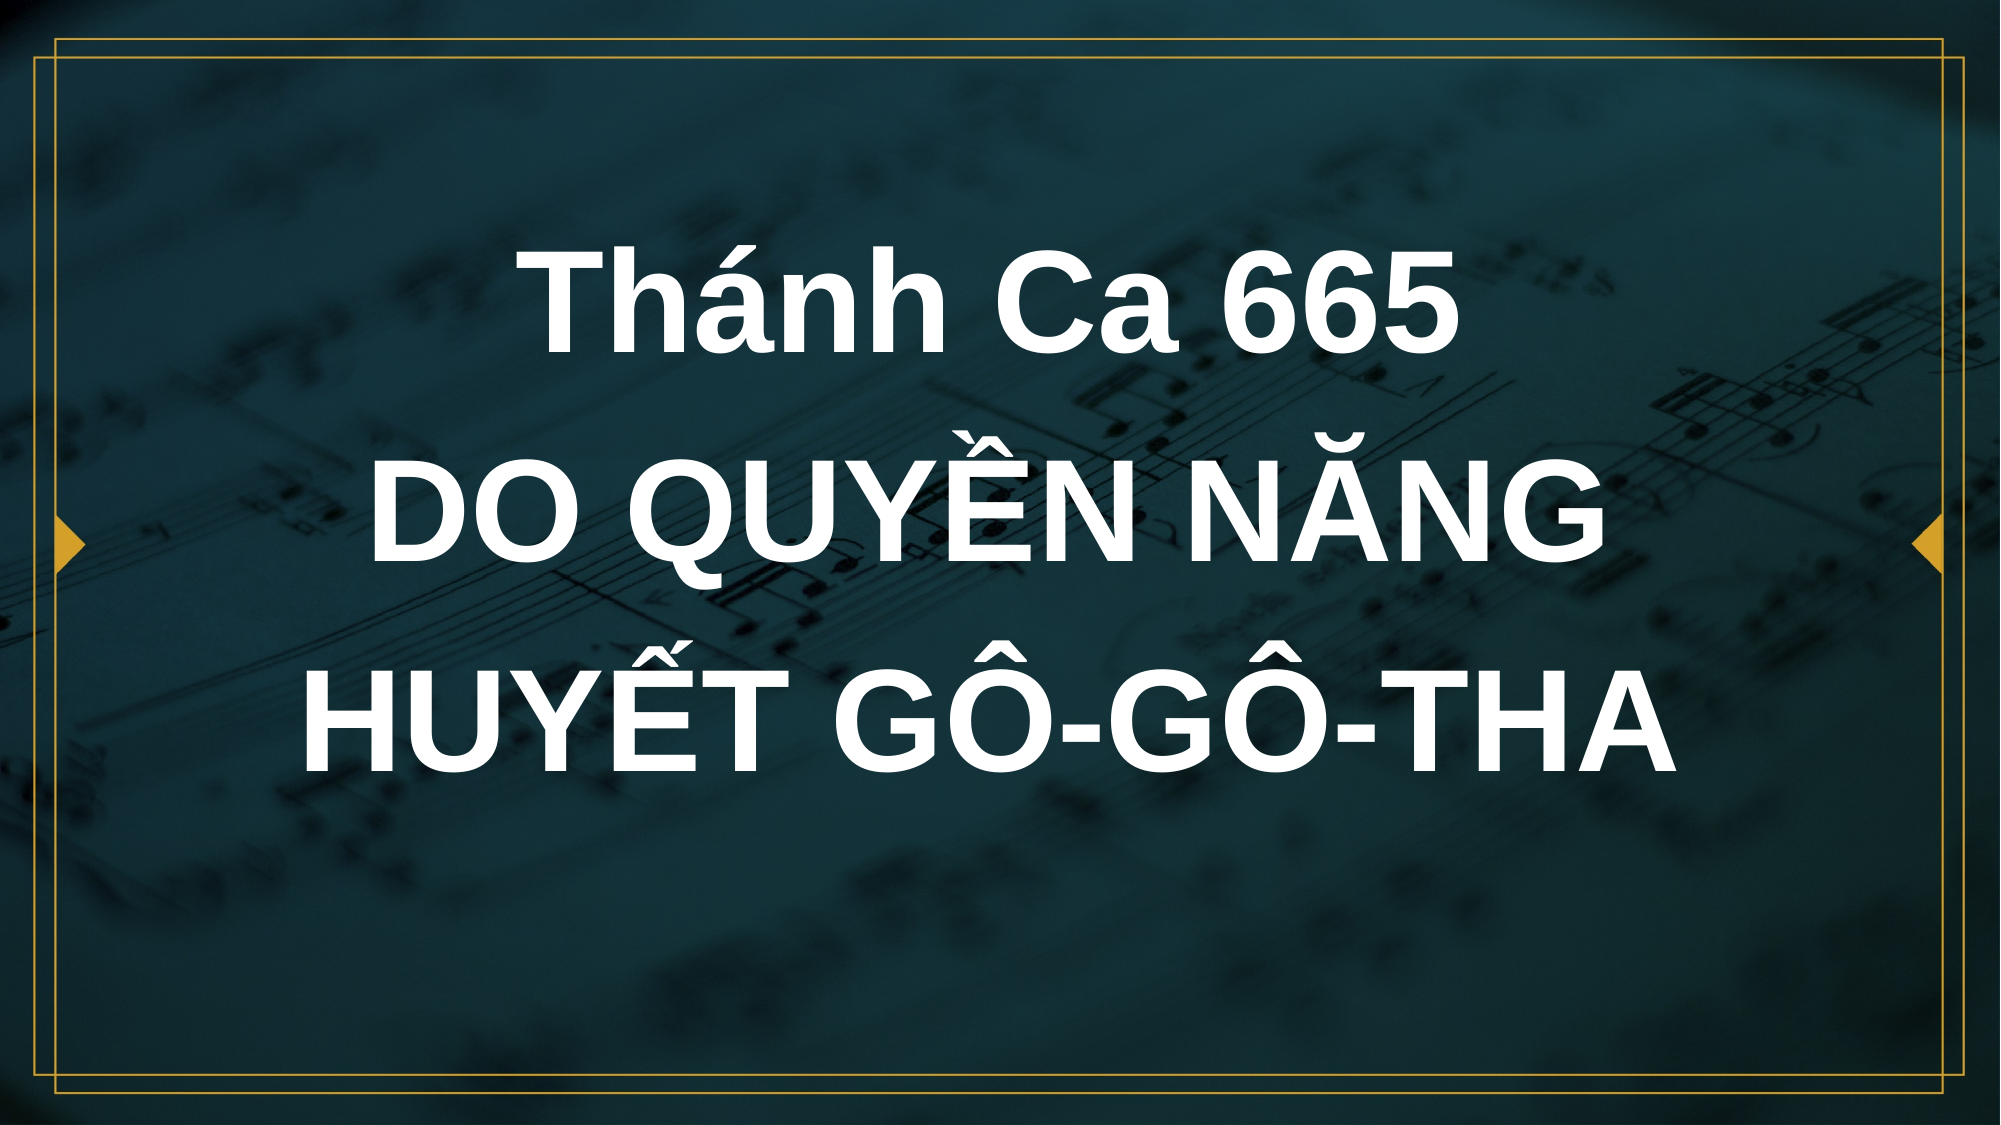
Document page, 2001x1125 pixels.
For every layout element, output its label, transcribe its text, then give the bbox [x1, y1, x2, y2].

title Thánh Ca 665 DO QUYỀN NĂNG HUYẾT GÔ-GÔ-THA [103, 151, 1875, 821]
picture [0, 0, 2000, 1125]
